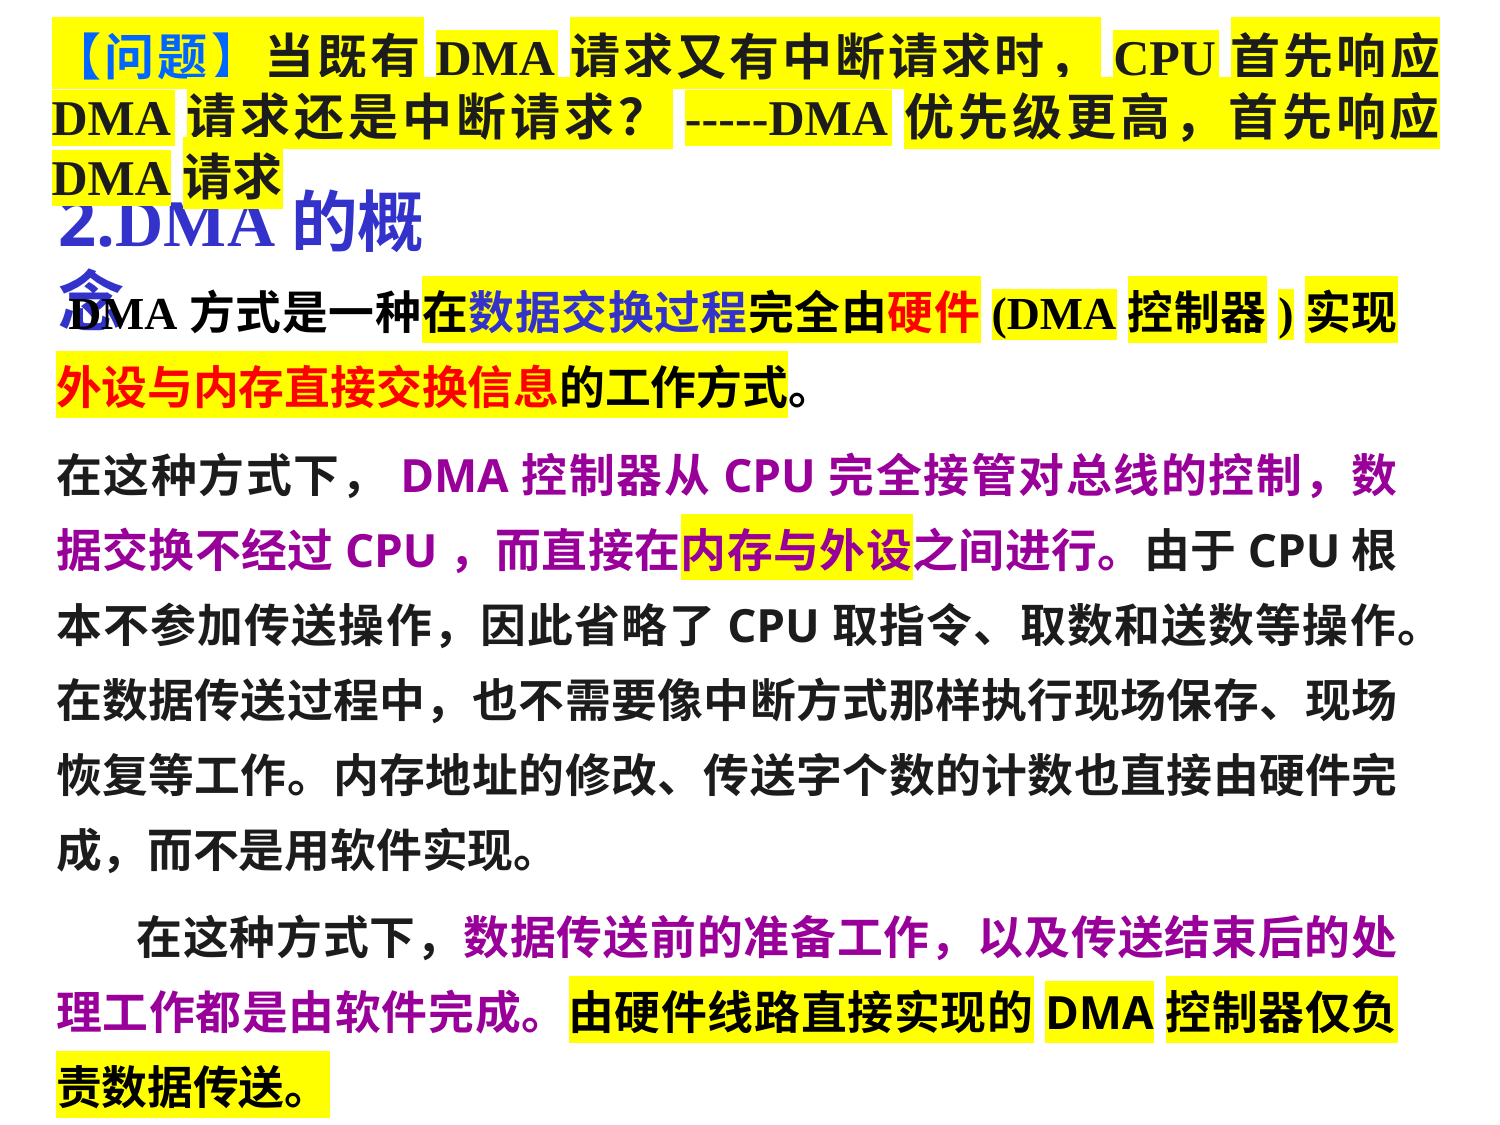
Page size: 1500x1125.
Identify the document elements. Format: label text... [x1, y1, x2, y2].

text_box 【问题】当既有DMA请求又有中断请求时，CPU首先响应DMA请求还是中断请求？-----DMA优先级更高，首先响应DMA请求 [36, 17, 1467, 273]
text_box DMA方式是一种在数据交换过程完全由硬件(DMA控制器)实现外设与内存直接交换信息的工作方式。 在这种方式下，DMA控制器从CPU完全接管对总线的控制，数据交换不经过CPU，而直接在内存与外设之间进行。由于CPU根本不参加传送操作，因此省略了CPU取指令、取数和送数等操作。在数据传送过程中，也不需要像中断方式那样执行现场保存、现场恢复等工作。内存地址的修改、传送字个数的计数也直接由硬件完成，而不是用软件实现。 在这种方式下，数据传送前的准备工作，以及传送结束后的处理工作都是由软件完成。由硬件线路直接实现的DMA控制器仅负责数据传送。 [41, 273, 1413, 1122]
